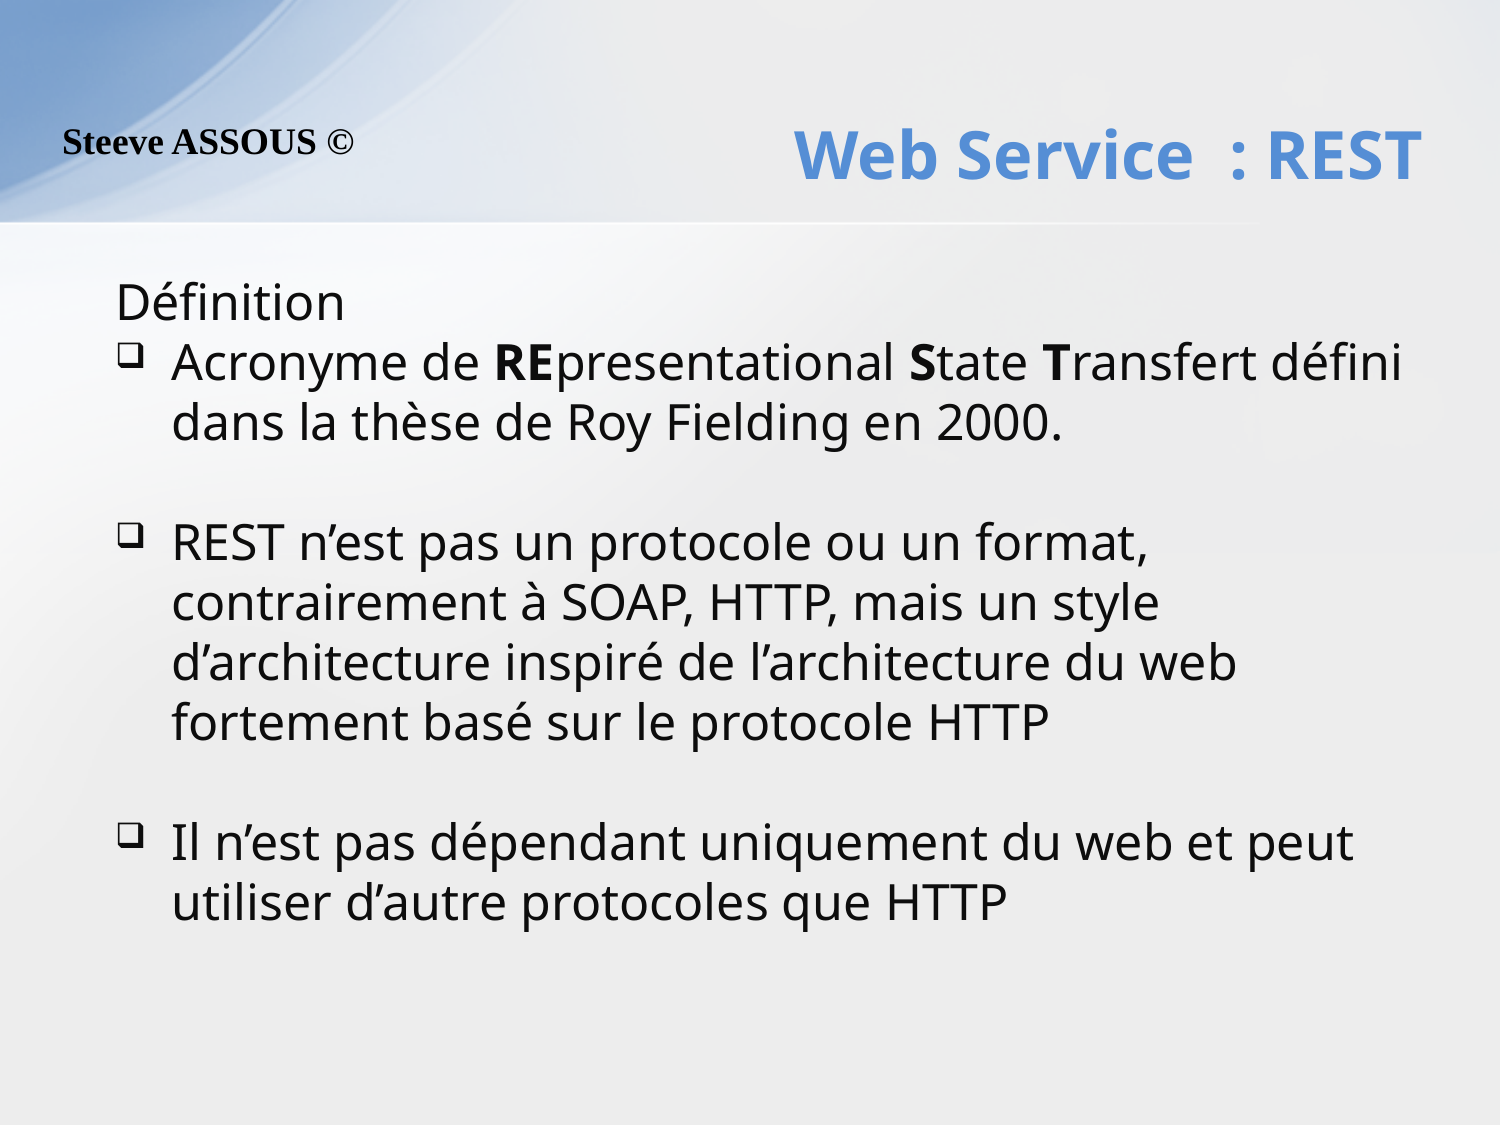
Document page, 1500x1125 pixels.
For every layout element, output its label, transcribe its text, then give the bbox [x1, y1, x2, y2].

title Web Service : REST [100, 37, 1438, 200]
list Définition Acronyme de REpresentational State Transfert défini dans la thèse de Roy Fielding en 2000. REST n’est pas un protocole ou un format, contrairement à SOAP, HTTP, mais un style d’architecture inspiré de l’architecture du web fortement basé sur le protocole HTTP Il n’est pas dépendant uniquement du web et peut utiliser d’autre protocoles que HTTP [100, 262, 1438, 1000]
picture [0, 0, 1500, 1125]
